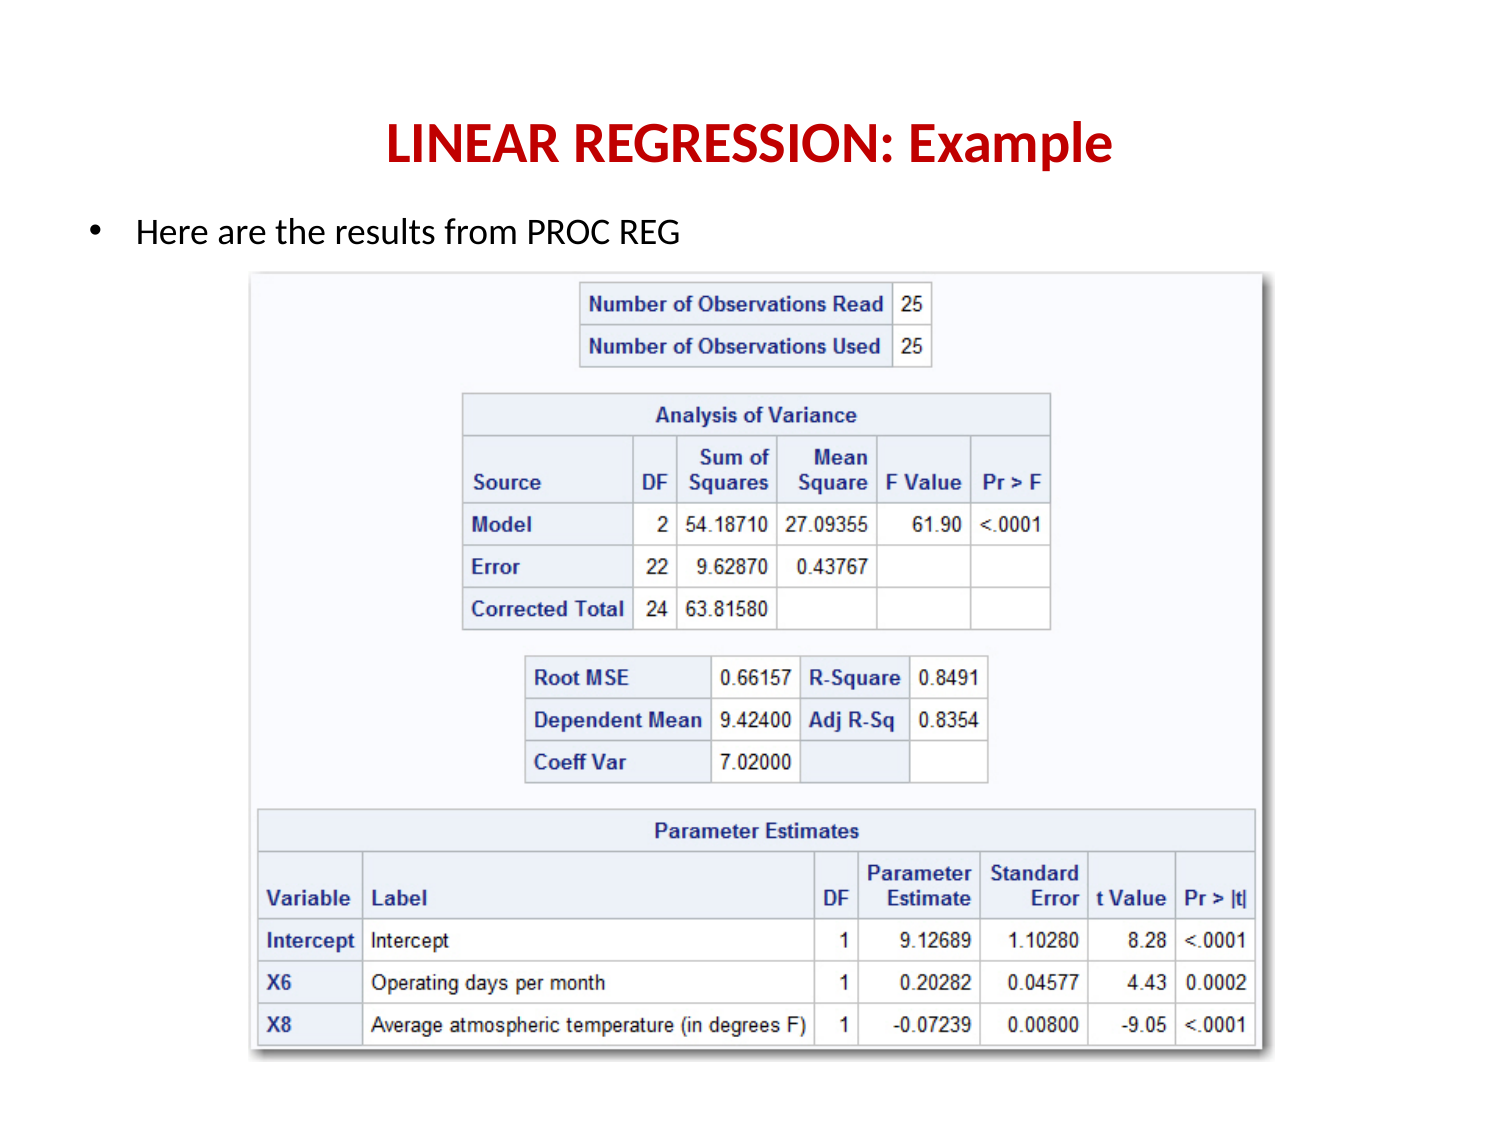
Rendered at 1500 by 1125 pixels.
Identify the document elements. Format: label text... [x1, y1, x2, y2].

picture [247, 270, 1275, 1062]
title LINEAR REGRESSION: Example [75, 45, 1425, 199]
text_box Here are the results from PROC REG [74, 199, 1425, 259]
